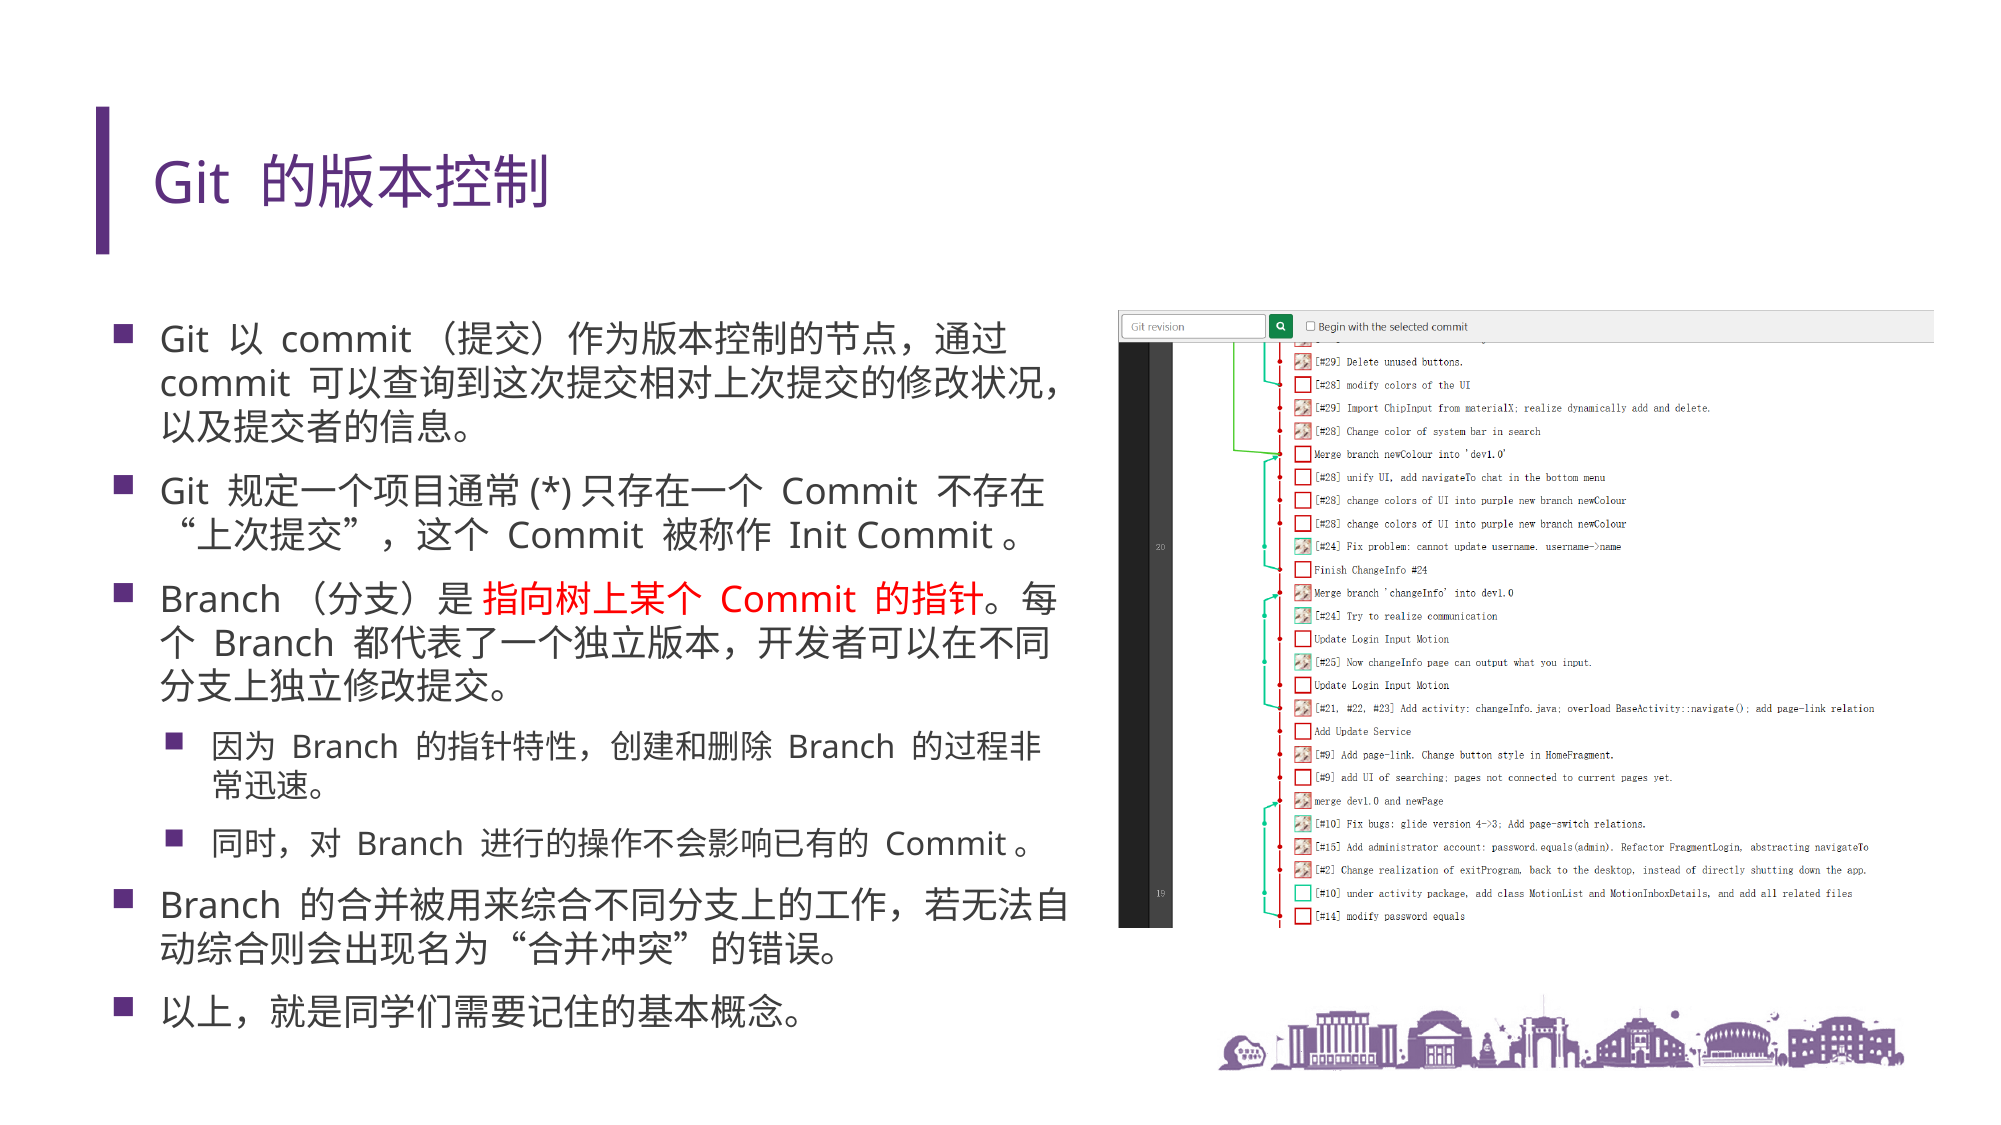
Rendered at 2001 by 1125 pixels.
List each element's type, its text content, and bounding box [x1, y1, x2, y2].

list Git 以 commit（提交）作为版本控制的节点，通过 commit 可以查询到这次提交相对上次提交的修改状况，以及提交者的信息。 Git 规定一个项目通常(*)只存在一个 Commit 不存在“上次提交”，这个 Commit 被称作 Init Commit。 Branch（分支）是 指向树上某个 Commit 的指针。每个 Branch 都代表了一个独立版本，开发者可以在不同分支上独立修改提交。 因为 Branch 的指针特性，创建和删除 Branch 的过程非常迅速。 同时，对 Branch 进行的操作不会影响已有的 Commit。 Branch 的合并被用来综合不同分支上的工作，若无法自动综合则会出现名为“合并冲突”的错误。 以上，就是同学们需要记住的基本概念。 [95, 308, 1088, 1043]
title Git 的版本控制 [137, 97, 1863, 264]
picture [1117, 307, 1934, 928]
